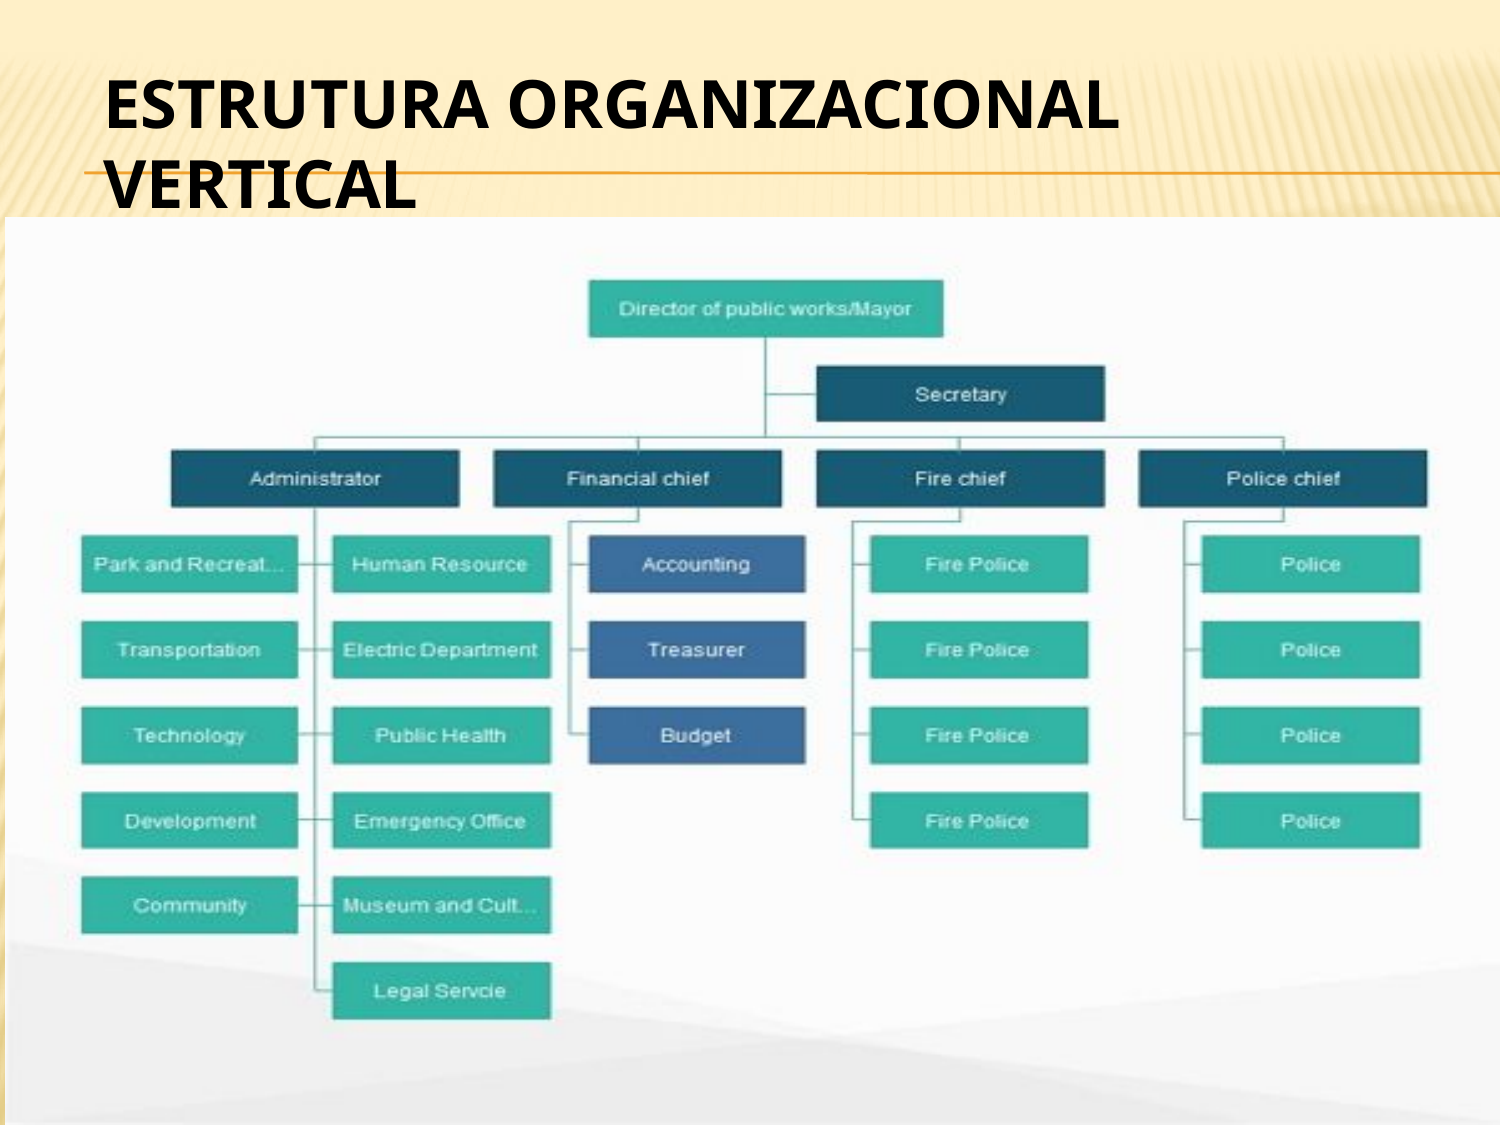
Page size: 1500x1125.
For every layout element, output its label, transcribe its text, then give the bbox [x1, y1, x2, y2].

picture [4, 216, 1500, 1125]
text_box ESTRUTURA ORGANIZACIONAL VERTICAL [88, 54, 1303, 216]
